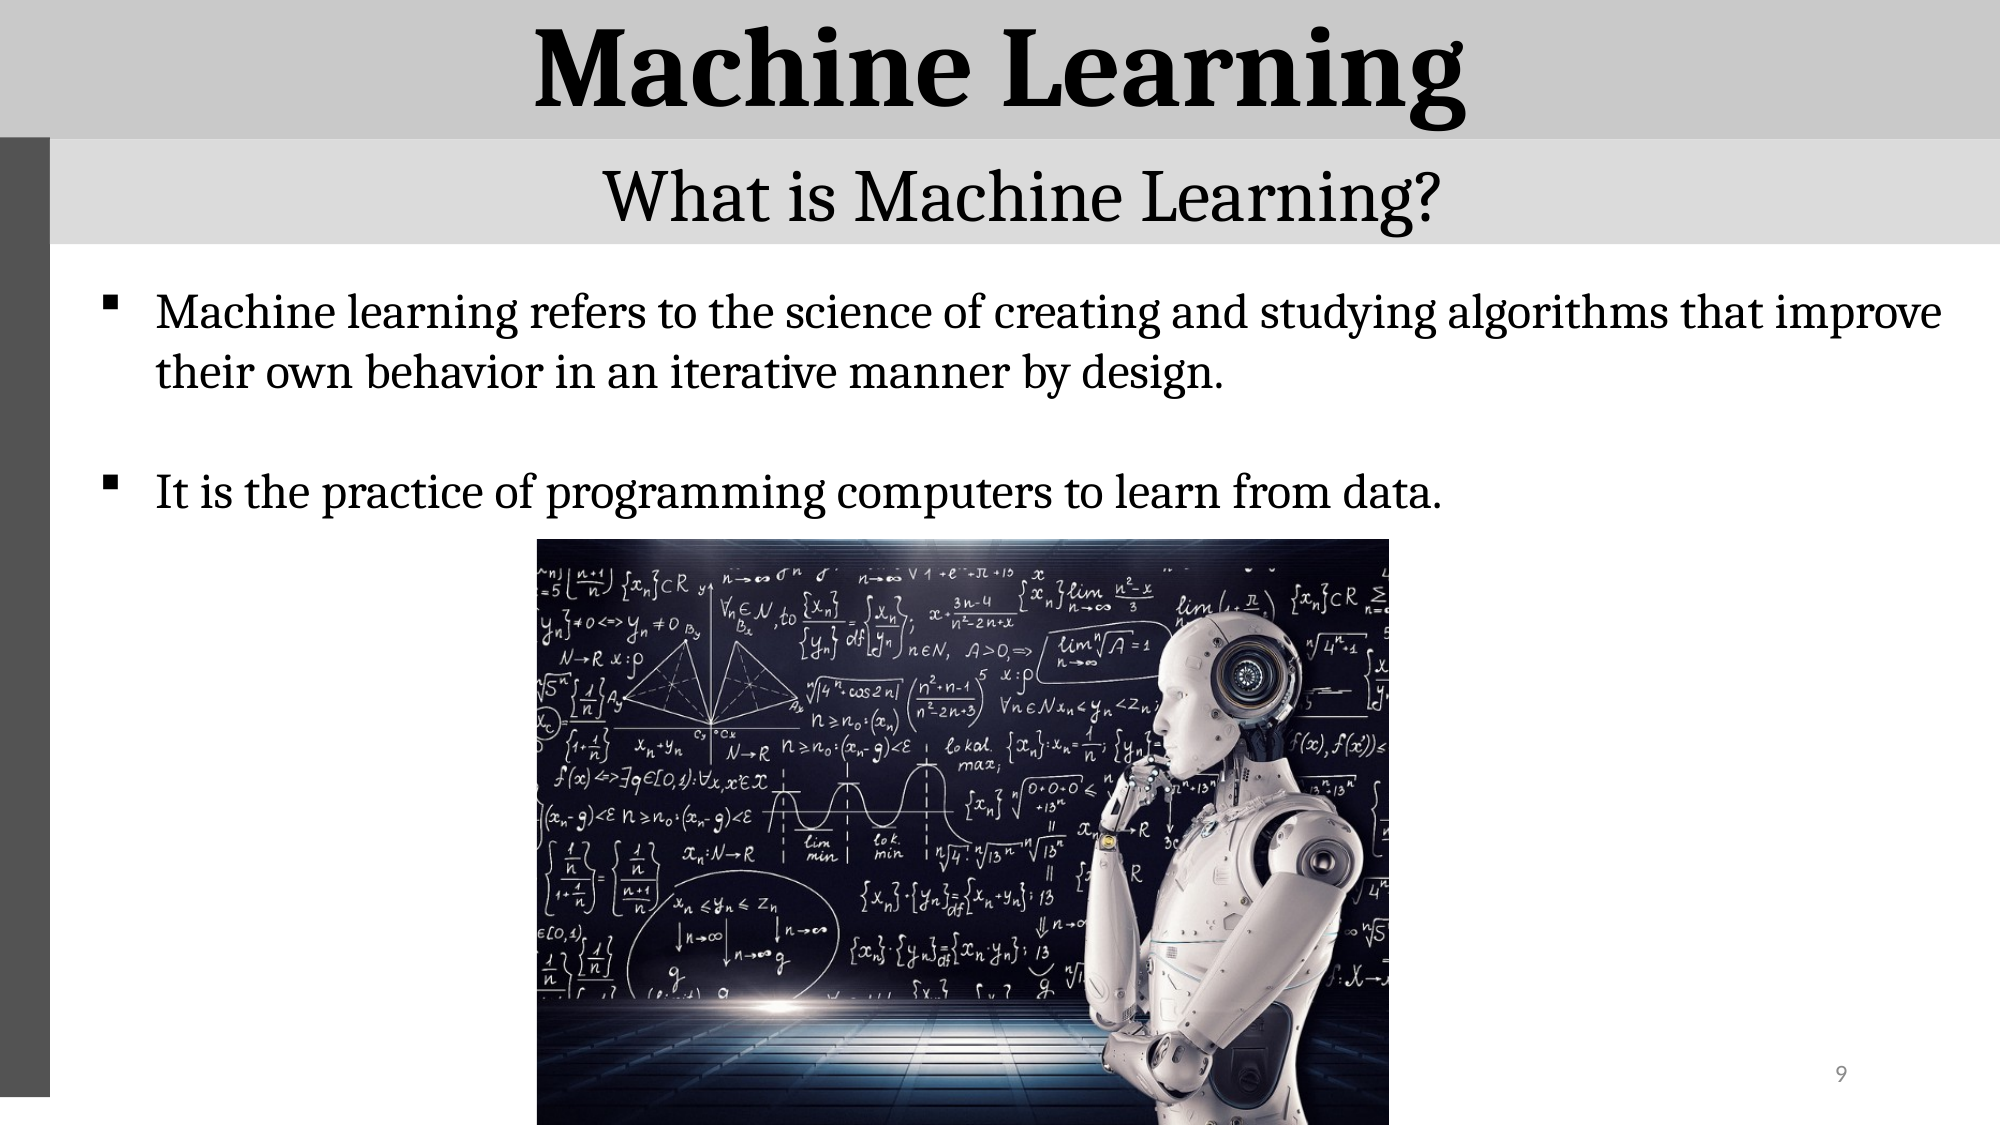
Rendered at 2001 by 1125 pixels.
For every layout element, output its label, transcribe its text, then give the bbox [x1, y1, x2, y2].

title Machine Learning [0, 0, 2000, 139]
slide_number 9 [1412, 1042, 1863, 1103]
text_box [0, 137, 50, 1098]
text_box What is Machine Learning? [49, 139, 2000, 245]
picture [536, 539, 1389, 1125]
text_box Machine learning refers to the science of creating and studying algorithms that improve their own behavior in an iterative manner by design. It is the practice of programming computers to learn from data. [84, 271, 2000, 576]
